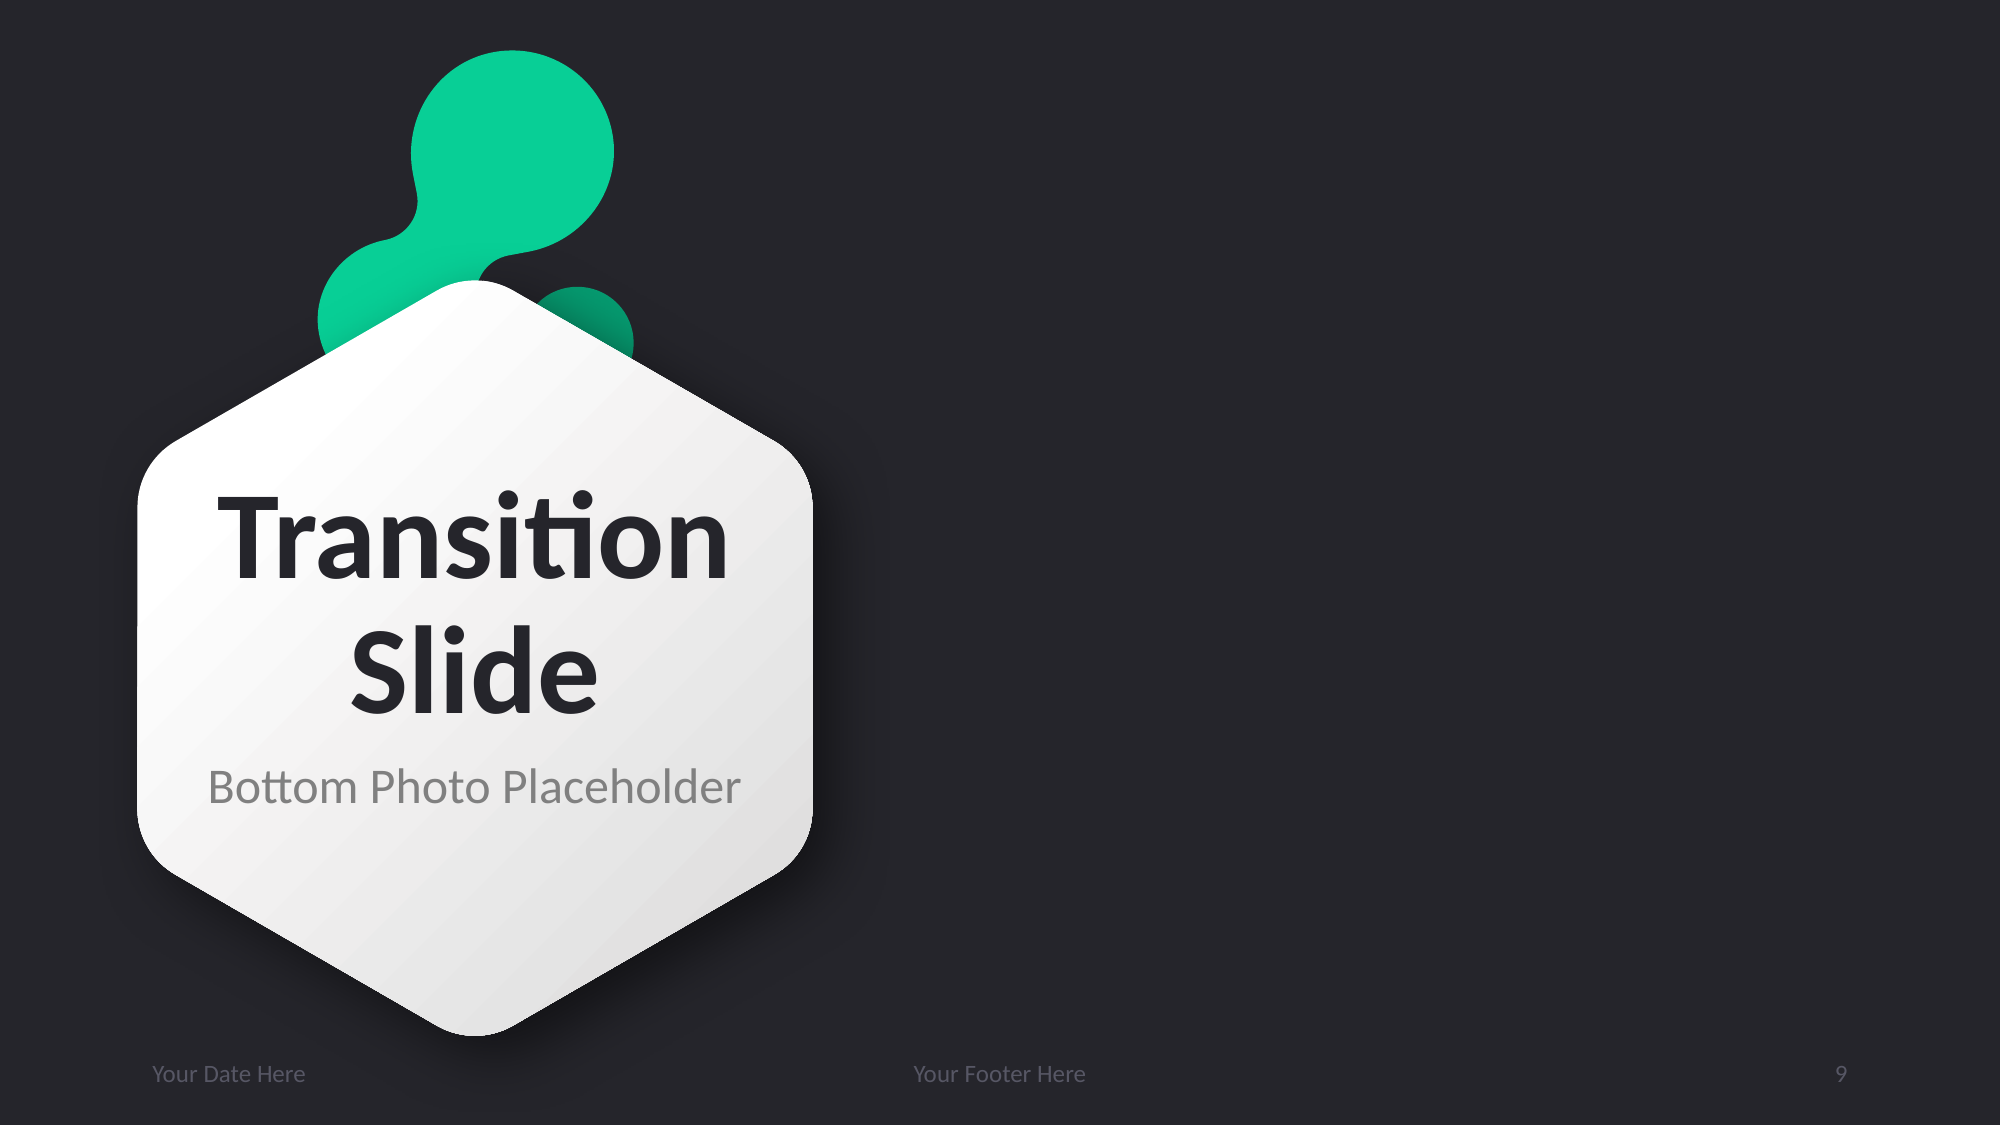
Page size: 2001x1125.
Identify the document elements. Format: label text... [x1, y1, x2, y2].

picture [0, 467, 2000, 1125]
title Transition Slide [137, 280, 813, 467]
